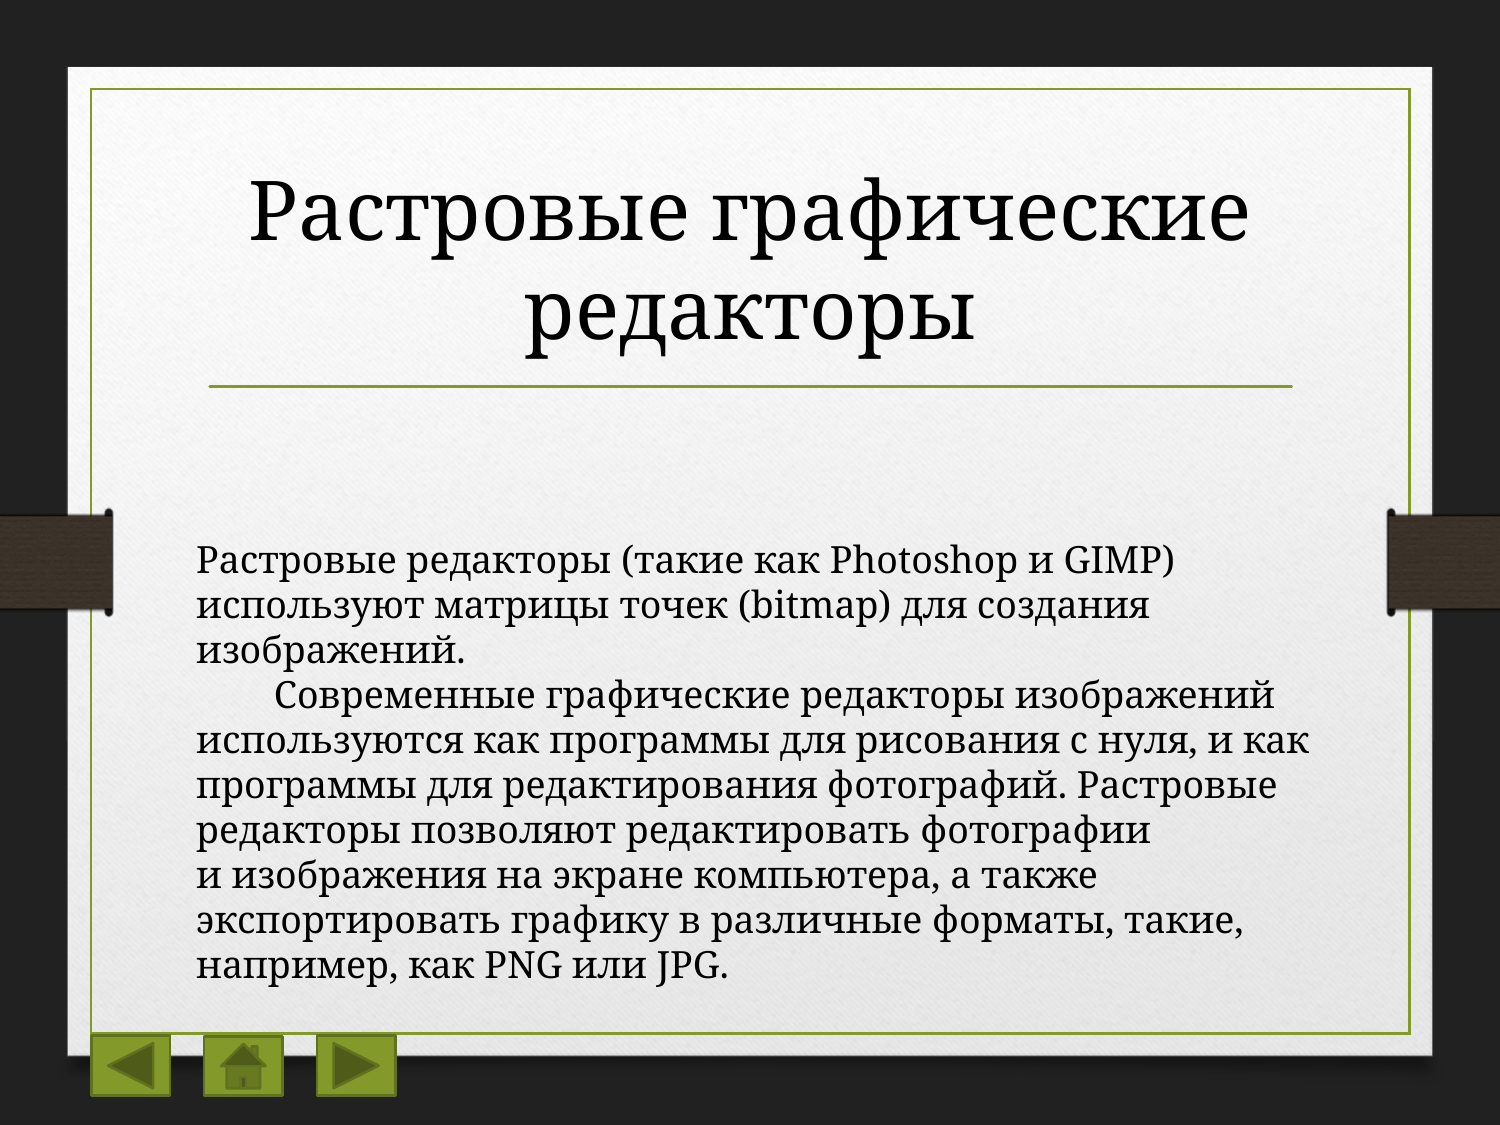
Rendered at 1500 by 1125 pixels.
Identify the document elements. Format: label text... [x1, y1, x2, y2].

picture [0, 0, 1500, 1125]
text_box [316, 1034, 397, 1097]
text_box [203, 1035, 284, 1097]
text_box Растровые редакторы (такие как Photoshop и GIMP) используют матрицы точек (bitmap) для создания изображений. Современные графические редакторы изображений используются как программы для рисования с нуля, и как программы для редактирования фотографий. Растровые редакторы позволяют редактировать фотографии и изображения на экране компьютера, а также экспортировать графику в различные форматы, такие, например, как PNG или JPG. [181, 528, 1346, 994]
title Растровые графические редакторы [193, 150, 1309, 365]
text_box [90, 1034, 171, 1097]
